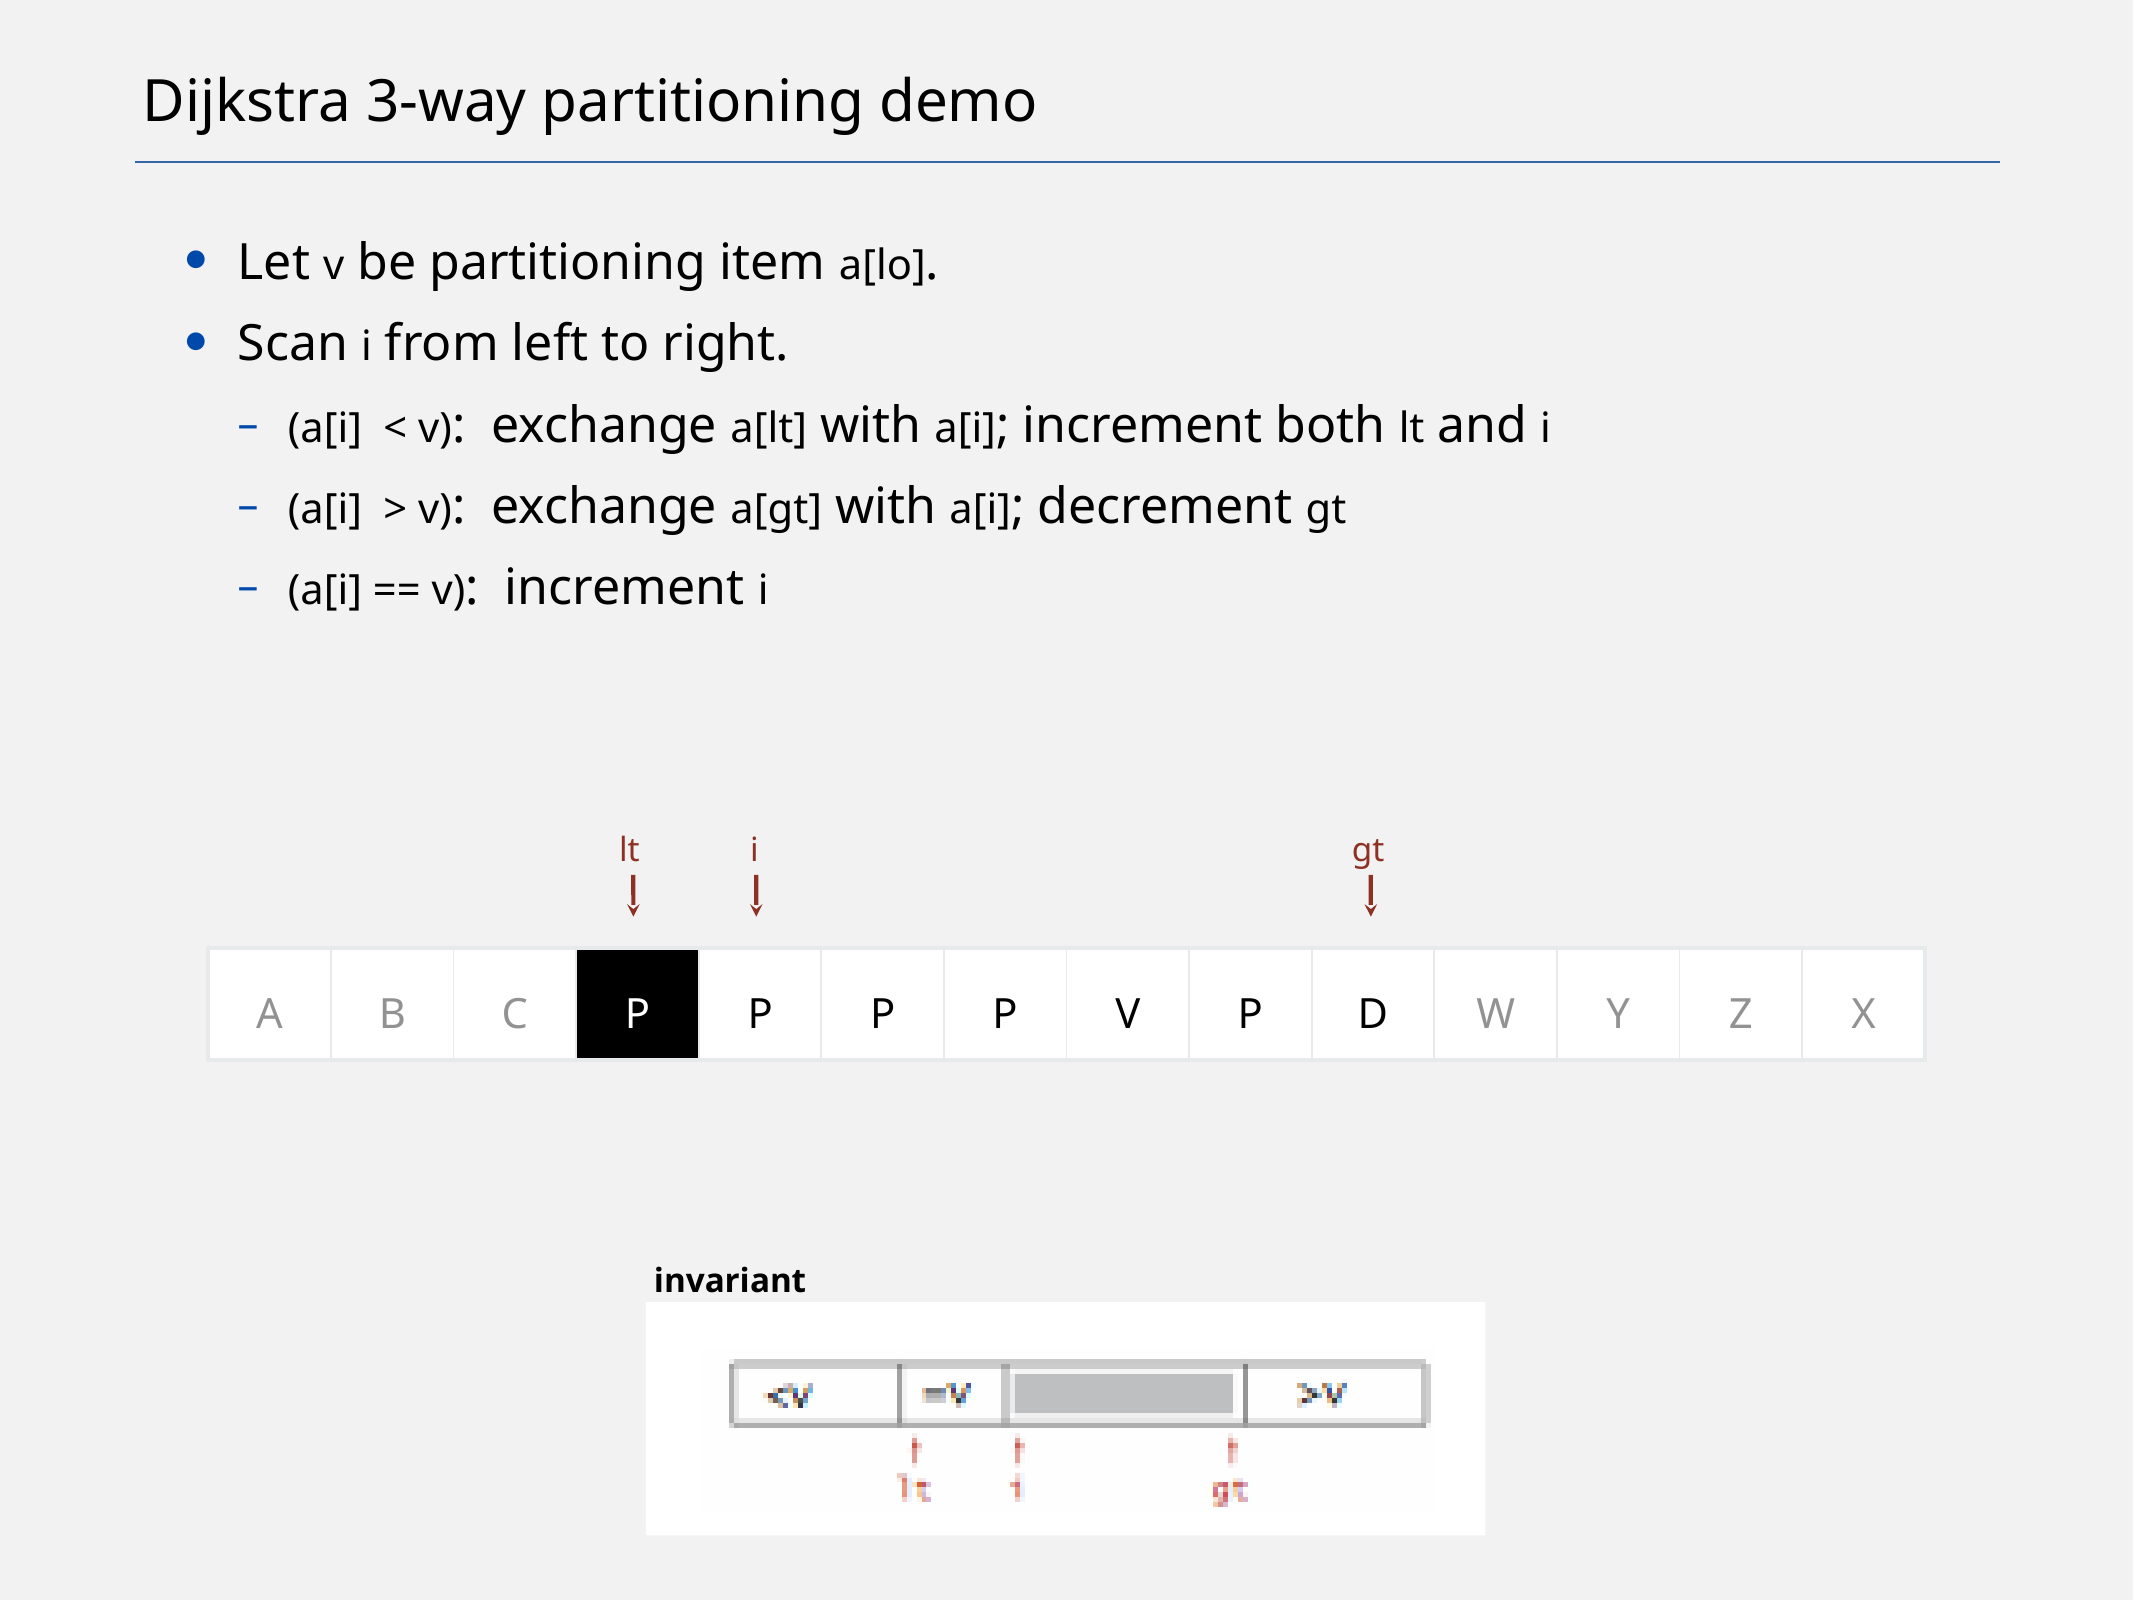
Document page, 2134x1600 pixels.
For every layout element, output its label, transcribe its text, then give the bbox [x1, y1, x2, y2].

text_box i [740, 808, 769, 869]
text_box [750, 904, 763, 917]
text_box lt [609, 808, 650, 869]
table_header D [1313, 950, 1433, 1058]
table_header P [700, 950, 820, 1058]
text_box [627, 904, 640, 917]
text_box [639, 1239, 1486, 1536]
table_header B [332, 950, 453, 1058]
table_header P [1190, 950, 1311, 1058]
table_header C [454, 950, 575, 1058]
text_box gt [1342, 808, 1395, 869]
title Dijkstra 3-way partitioning demo [132, 0, 2001, 134]
table_header W [1435, 950, 1556, 1058]
table_header A [210, 950, 330, 1058]
table_header P [577, 950, 698, 1058]
table_header P [945, 950, 1066, 1058]
table_header Y [1558, 950, 1679, 1058]
list Let v be partitioning item a[lo]. Scan i from left to right. (a[i] < v): exchange a[lt] with a[i]; increment both lt and i (a[i] > v): exchange a[gt] with a[i]; decrement gt (a[i] == v): increment i [132, 207, 2001, 1543]
table_header X [1803, 950, 1923, 1058]
table_header Z [1680, 950, 1801, 1058]
text_box [1364, 904, 1378, 917]
table_header P [822, 950, 943, 1058]
table_header V [1067, 950, 1188, 1058]
